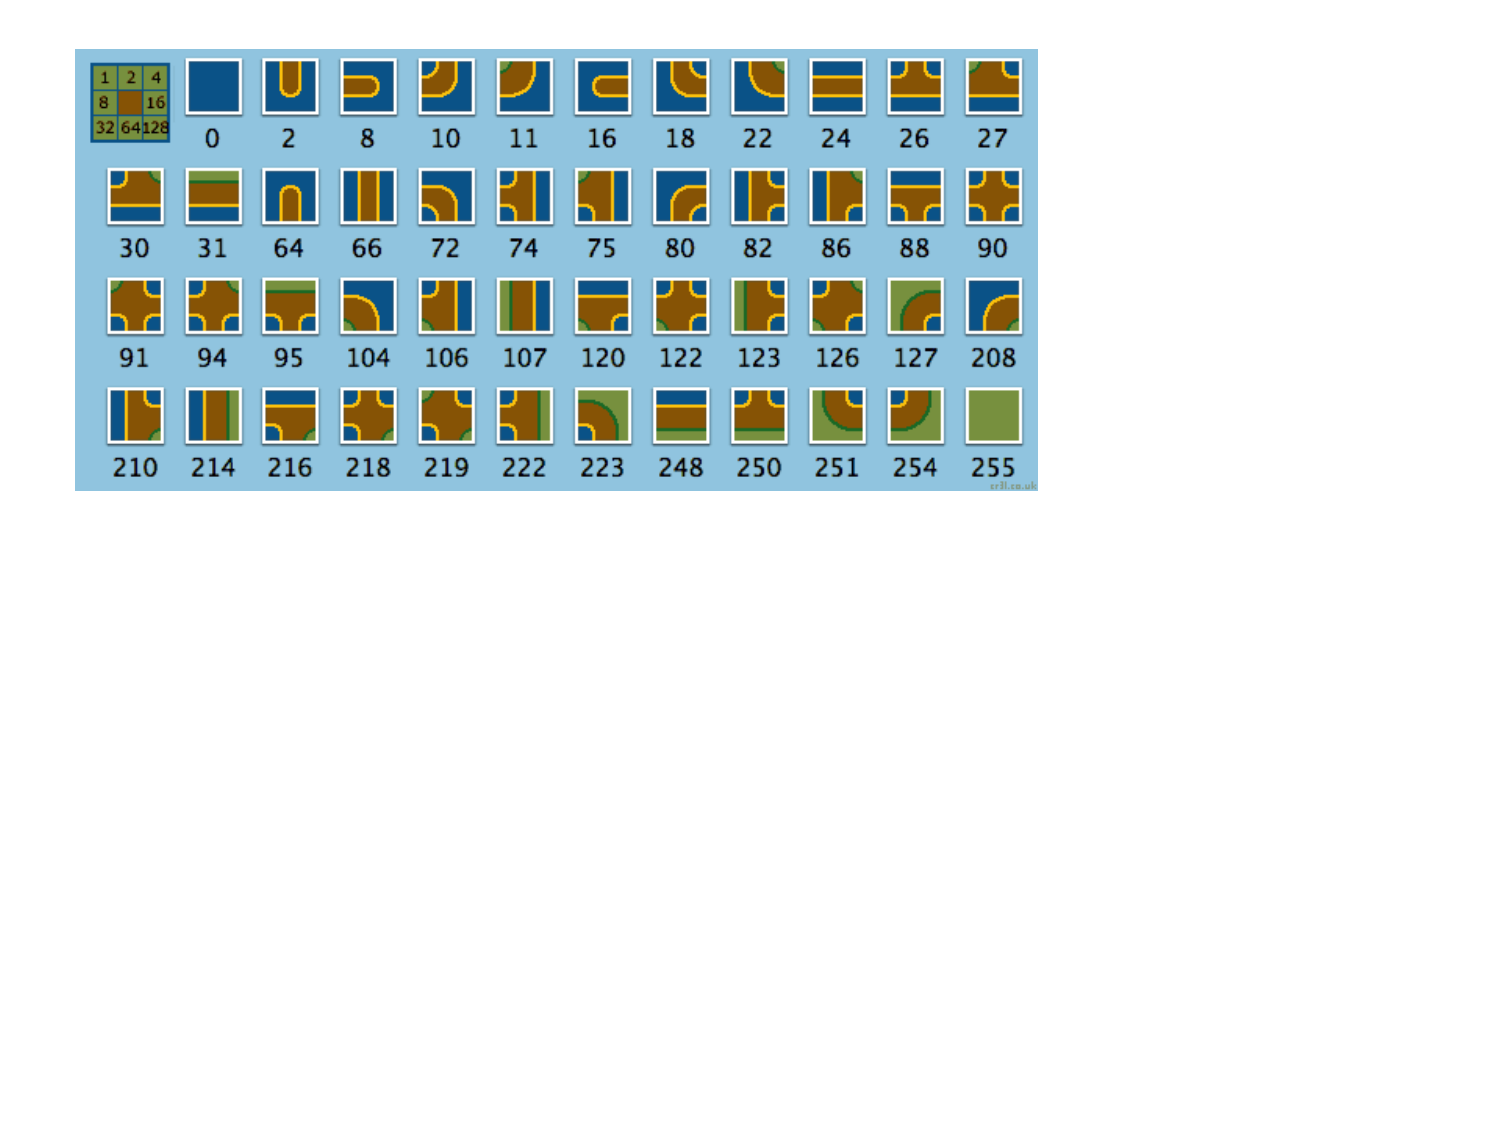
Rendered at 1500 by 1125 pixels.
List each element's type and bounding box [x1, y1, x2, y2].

picture [74, 49, 1038, 491]
